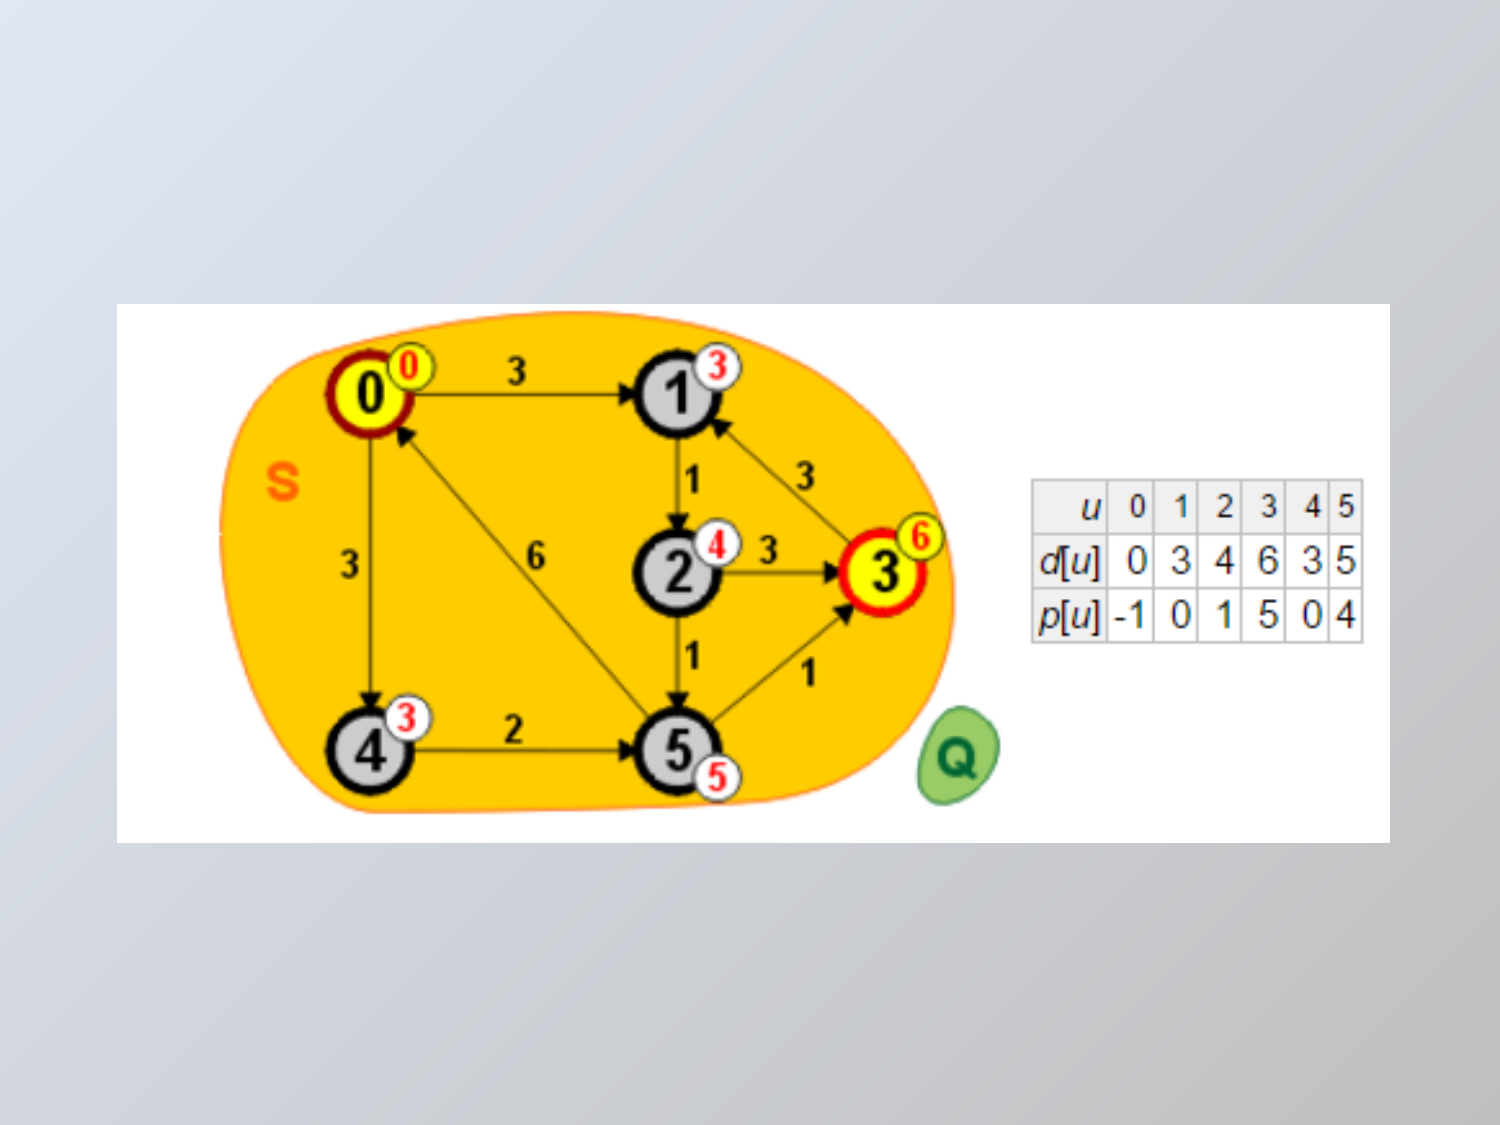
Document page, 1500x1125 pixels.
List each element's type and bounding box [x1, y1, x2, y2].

picture [116, 304, 1390, 844]
